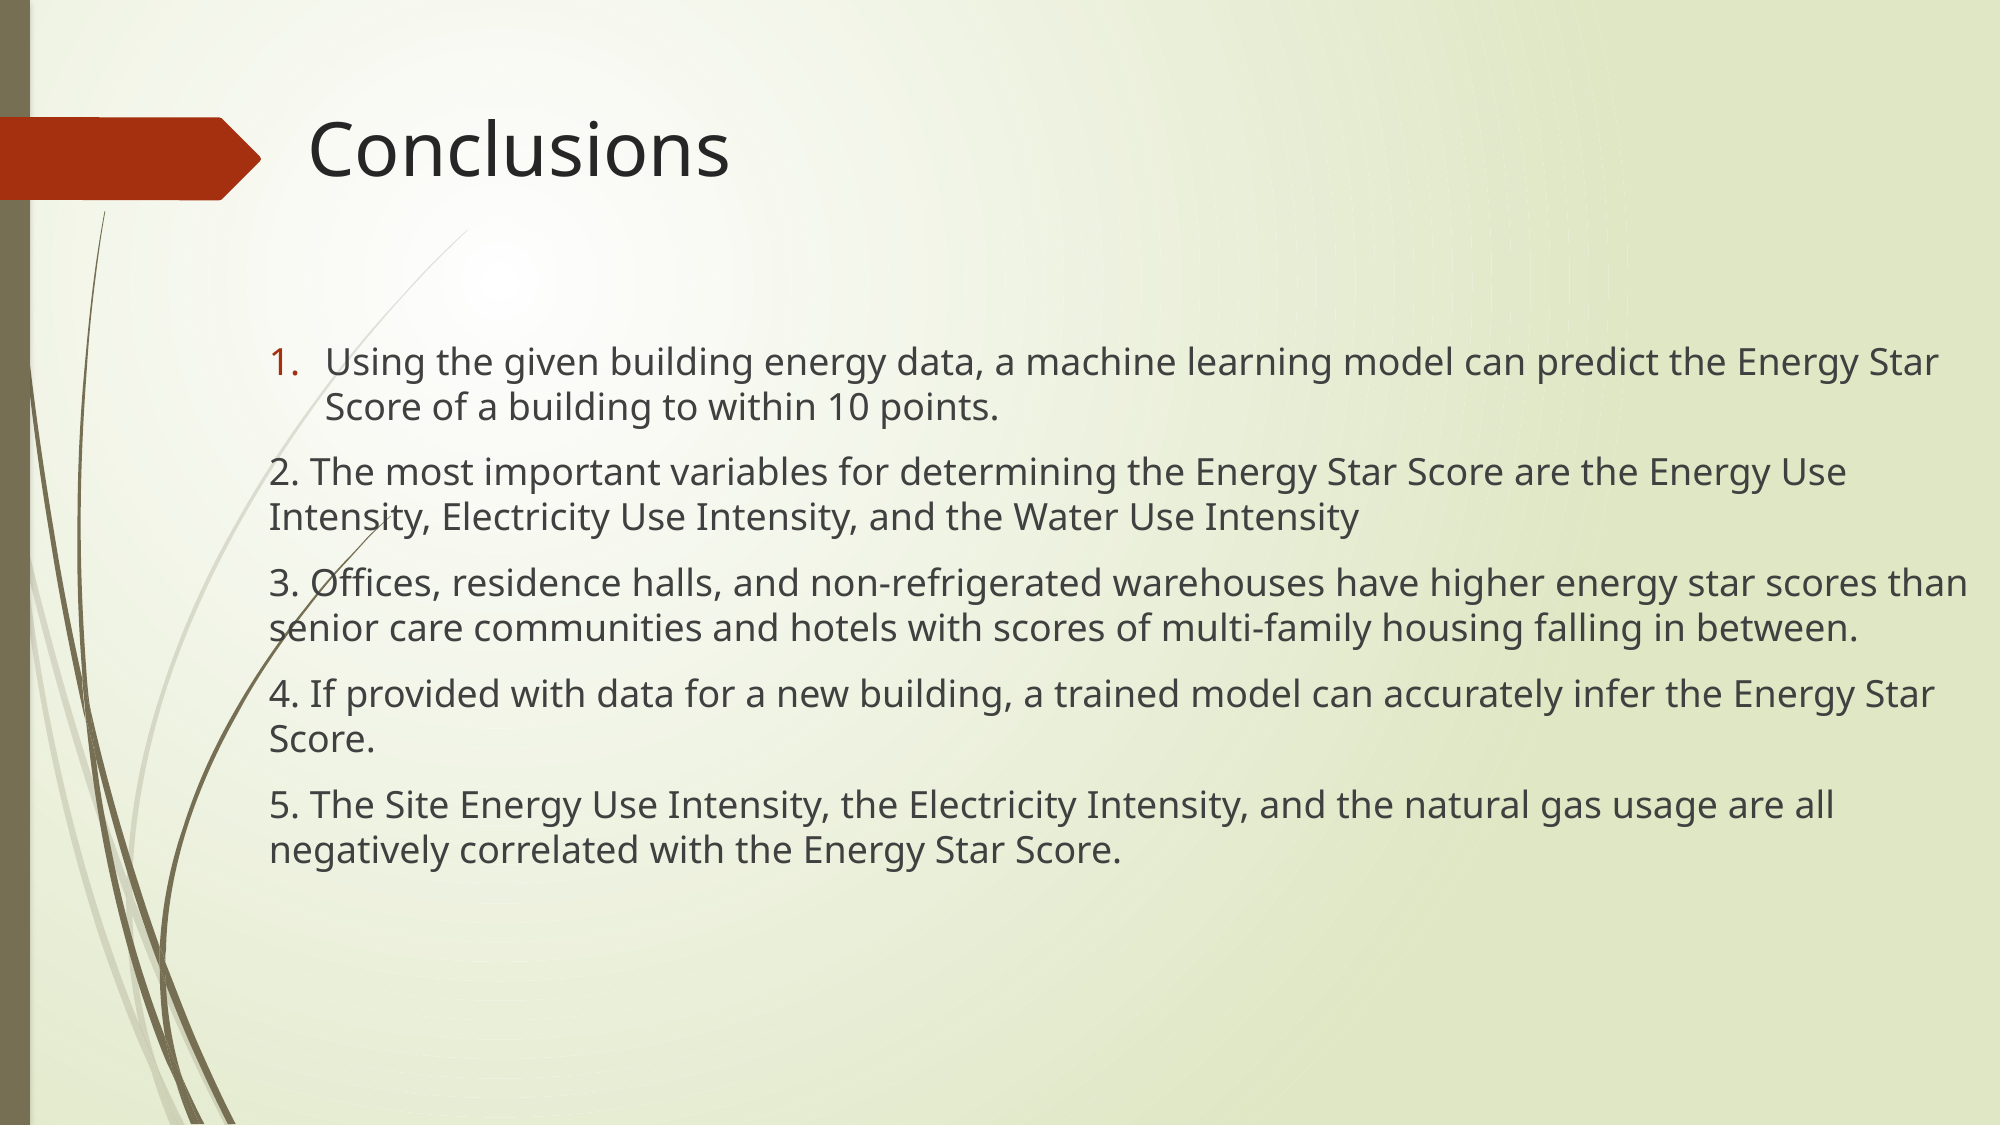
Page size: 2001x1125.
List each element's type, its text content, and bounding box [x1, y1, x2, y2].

list Using the given building energy data, a machine learning model can predict the Energy Star Score of a building to within 10 points. 2. The most important variables for determining the Energy Star Score are the Energy Use Intensity, Electricity Use Intensity, and the Water Use Intensity 3. Offices, residence halls, and non-refrigerated warehouses have higher energy star scores than senior care communities and hotels with scores of multi-family housing falling in between. 4. If provided with data for a new building, a trained model can accurately infer the Energy Star Score. 5. The Site Energy Use Intensity, the Electricity Intensity, and the natural gas usage are all negatively correlated with the Energy Star Score. [253, 264, 2000, 1125]
title Conclusions [292, 94, 1755, 264]
